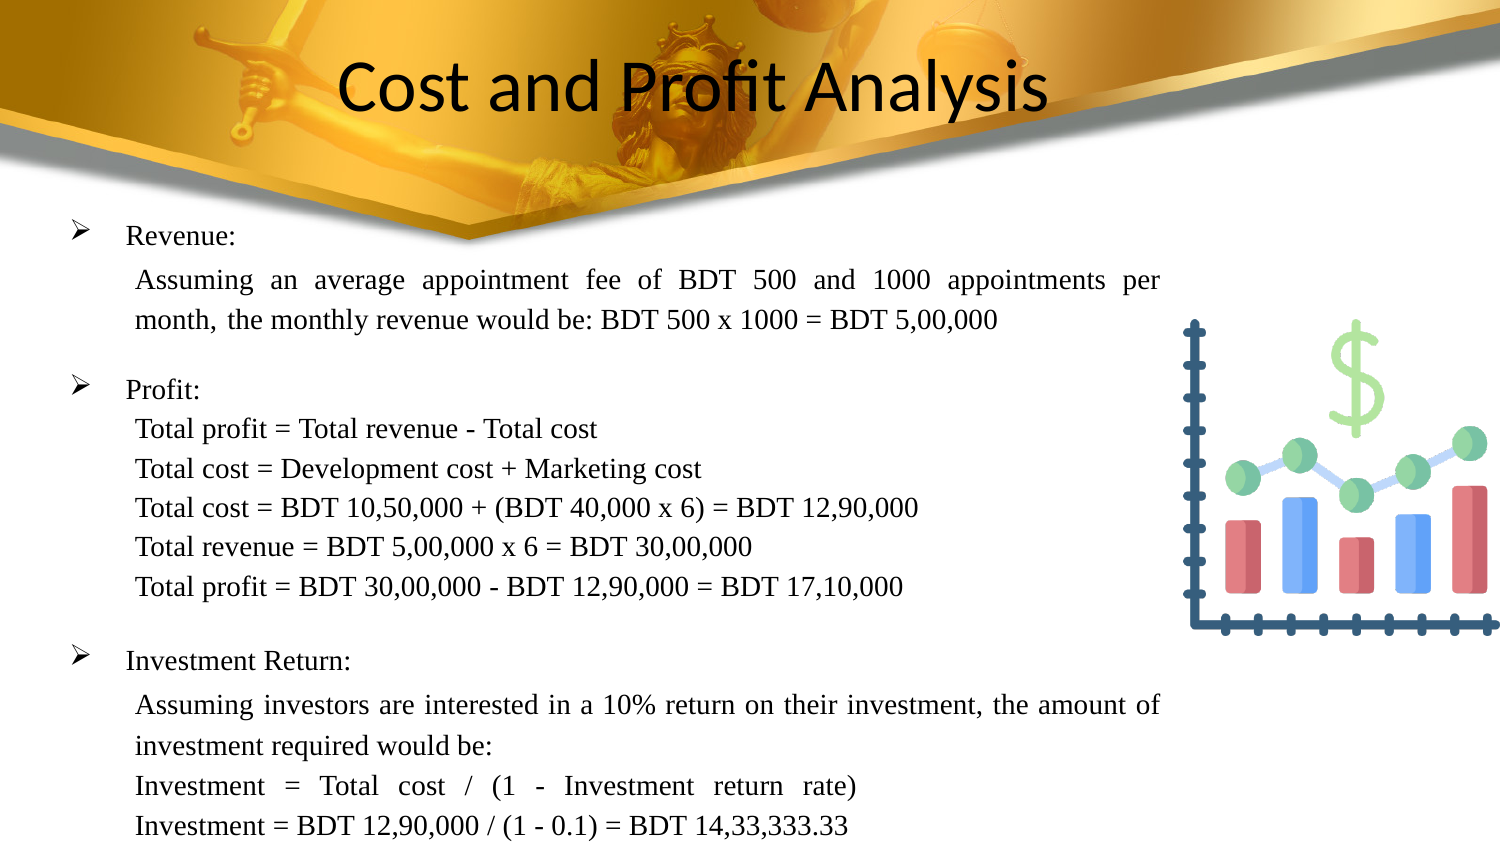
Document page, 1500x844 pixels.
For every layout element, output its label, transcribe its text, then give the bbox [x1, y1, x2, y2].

picture [0, 0, 1500, 844]
title Cost and Profit Analysis [322, 19, 1100, 145]
list Revenue: Assuming an average appointment fee of BDT 500 and 1000 appointments per month, the monthly revenue would be: BDT 500 x 1000 = BDT 5,00,000 Profit: Total profit = Total revenue - Total cost Total cost = Development cost + Marketing cost Total cost = BDT 10,50,000 + (BDT 40,000 x 6) = BDT 12,90,000 Total revenue = BDT 5,00,000 x 6 = BDT 30,00,000 Total profit = BDT 30,00,000 - BDT 12,90,000 = BDT 17,10,000 Investment Return: Assuming investors are interested in a 10% return on their investment, the amount of investment required would be: Investment = Total cost / (1 - Investment return rate) Investment = BDT 12,90,000 / (1 - 0.1) = BDT 14,33,333.33 [54, 208, 1222, 844]
